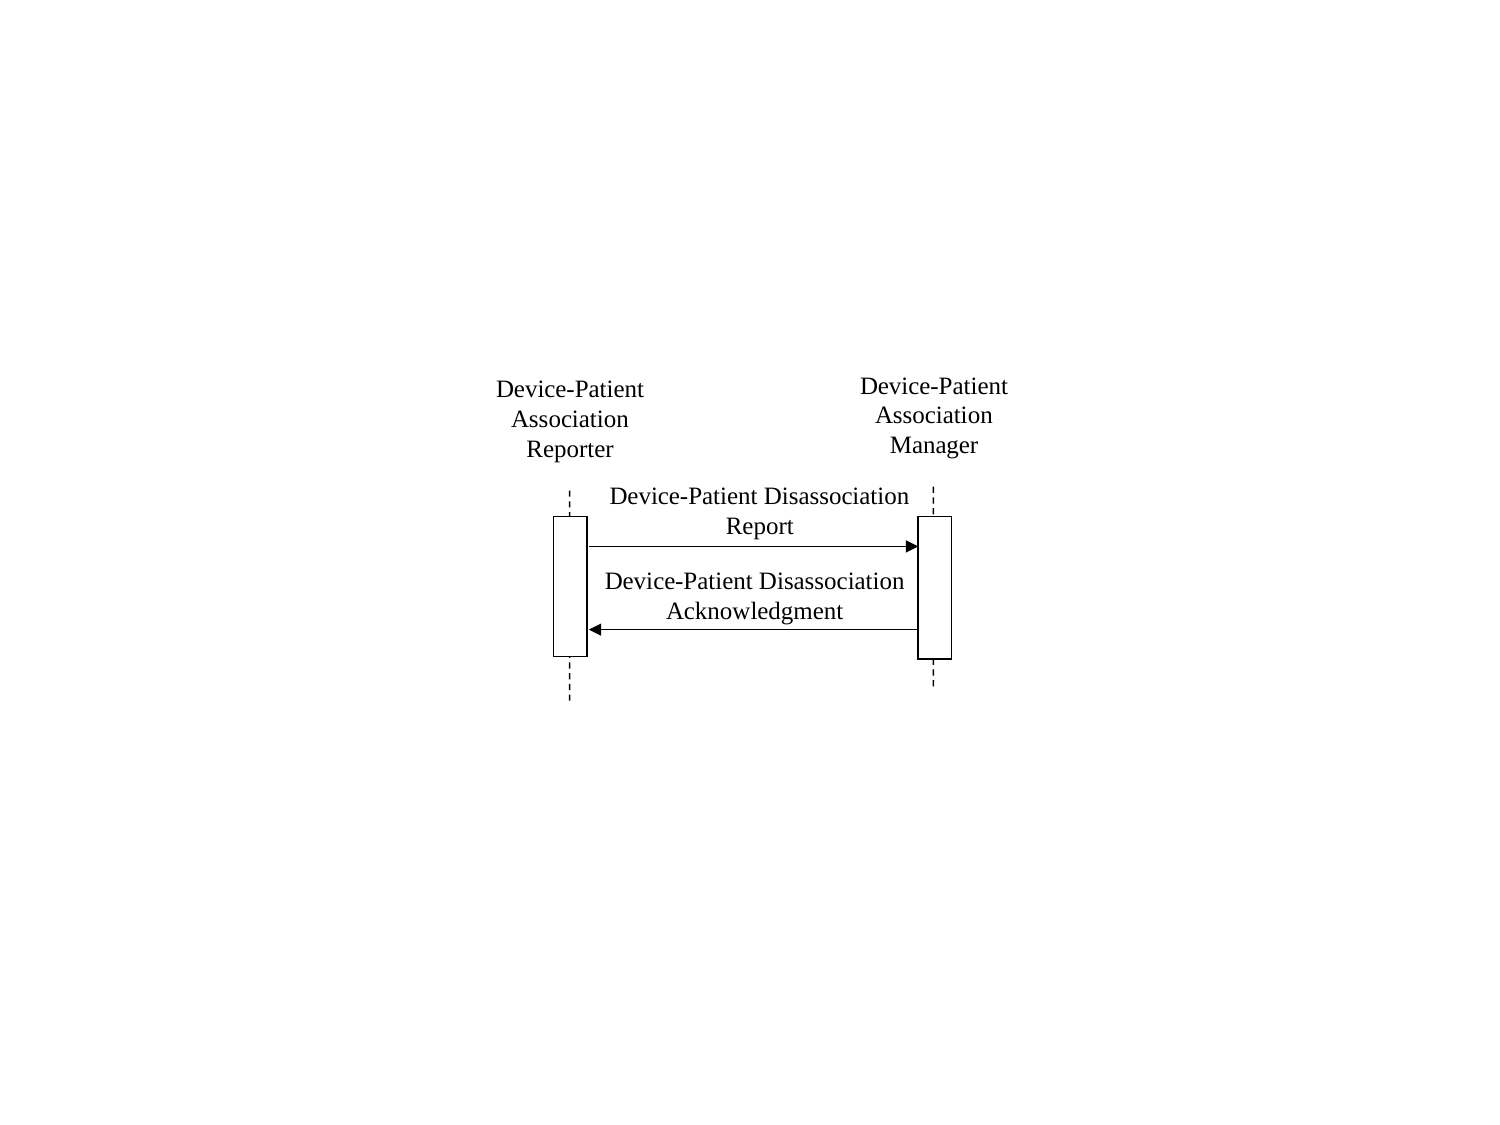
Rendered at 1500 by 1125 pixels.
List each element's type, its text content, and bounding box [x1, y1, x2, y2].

text_box [918, 516, 933, 659]
text_box Device-Patient Disassociation Acknowledgment [596, 559, 913, 629]
text_box Device-Patient Association Reporter [464, 354, 677, 480]
text_box [570, 516, 587, 657]
text_box Device-Patient Disassociation Report [601, 473, 919, 545]
text_box [553, 516, 569, 657]
text_box [934, 516, 952, 659]
text_box [262, 362, 1238, 757]
text_box Device-Patient Association Manager [824, 353, 1044, 475]
